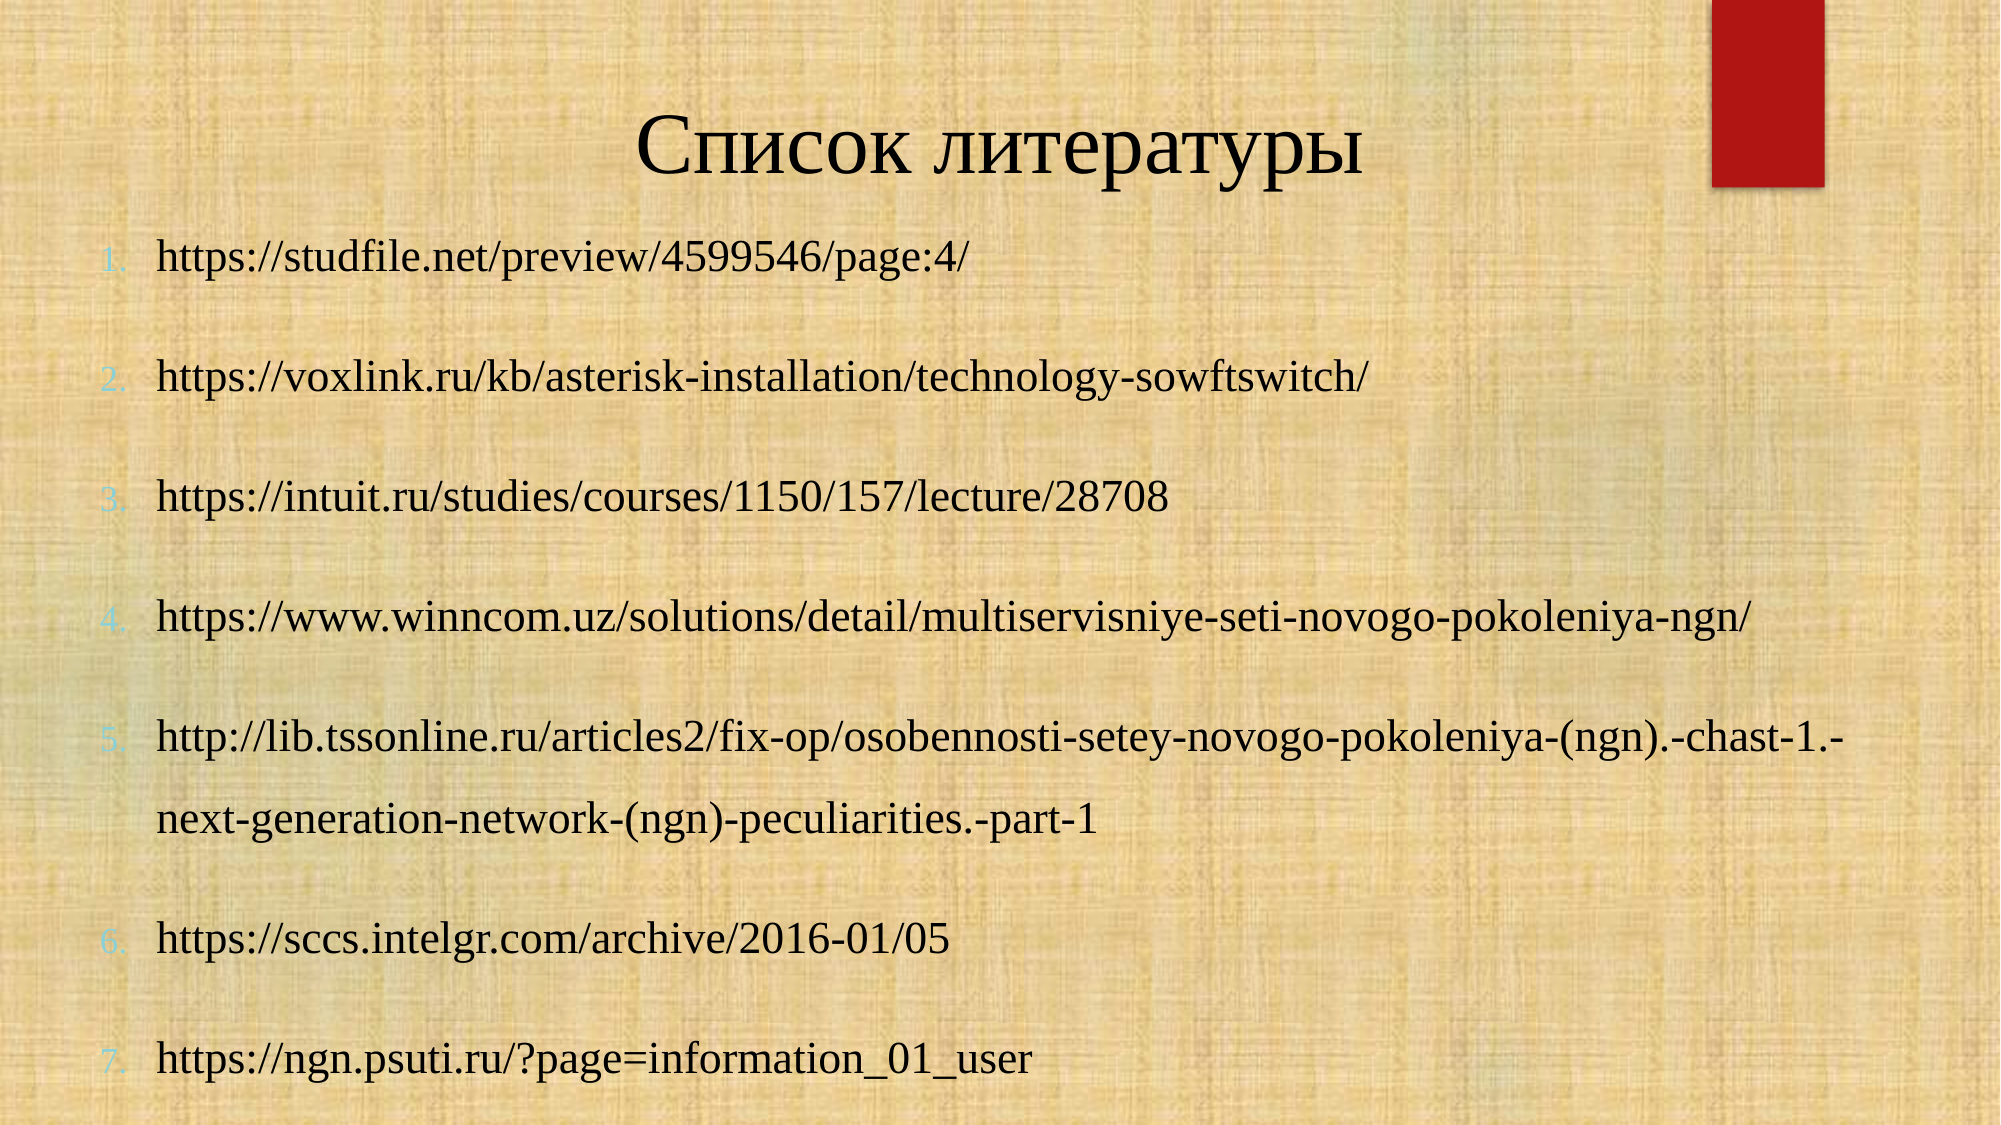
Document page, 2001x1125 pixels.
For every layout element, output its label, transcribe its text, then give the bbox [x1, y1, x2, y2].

subtitle https://studfile.net/preview/4599546/page:4/ https://voxlink.ru/kb/asterisk-installation/technology-sowftswitch/ https://intuit.ru/studies/courses/1150/157/lecture/28708 https://www.winncom.uz/solutions/detail/multiservisniye-seti-novogo-pokoleniya-ngn/ http://lib.tssonline.ru/articles2/fix-op/osobennosti-setey-novogo-pokoleniya-(ngn).-chast-1.-next-generation-network-(ngn)-peculiarities.-part-1 https://sccs.intelgr.com/archive/2016-01/05 https://ngn.psuti.ru/?page=information_01_user [99, 374, 1900, 1027]
title Список литературы [99, 14, 1900, 263]
picture [0, 0, 2001, 1125]
